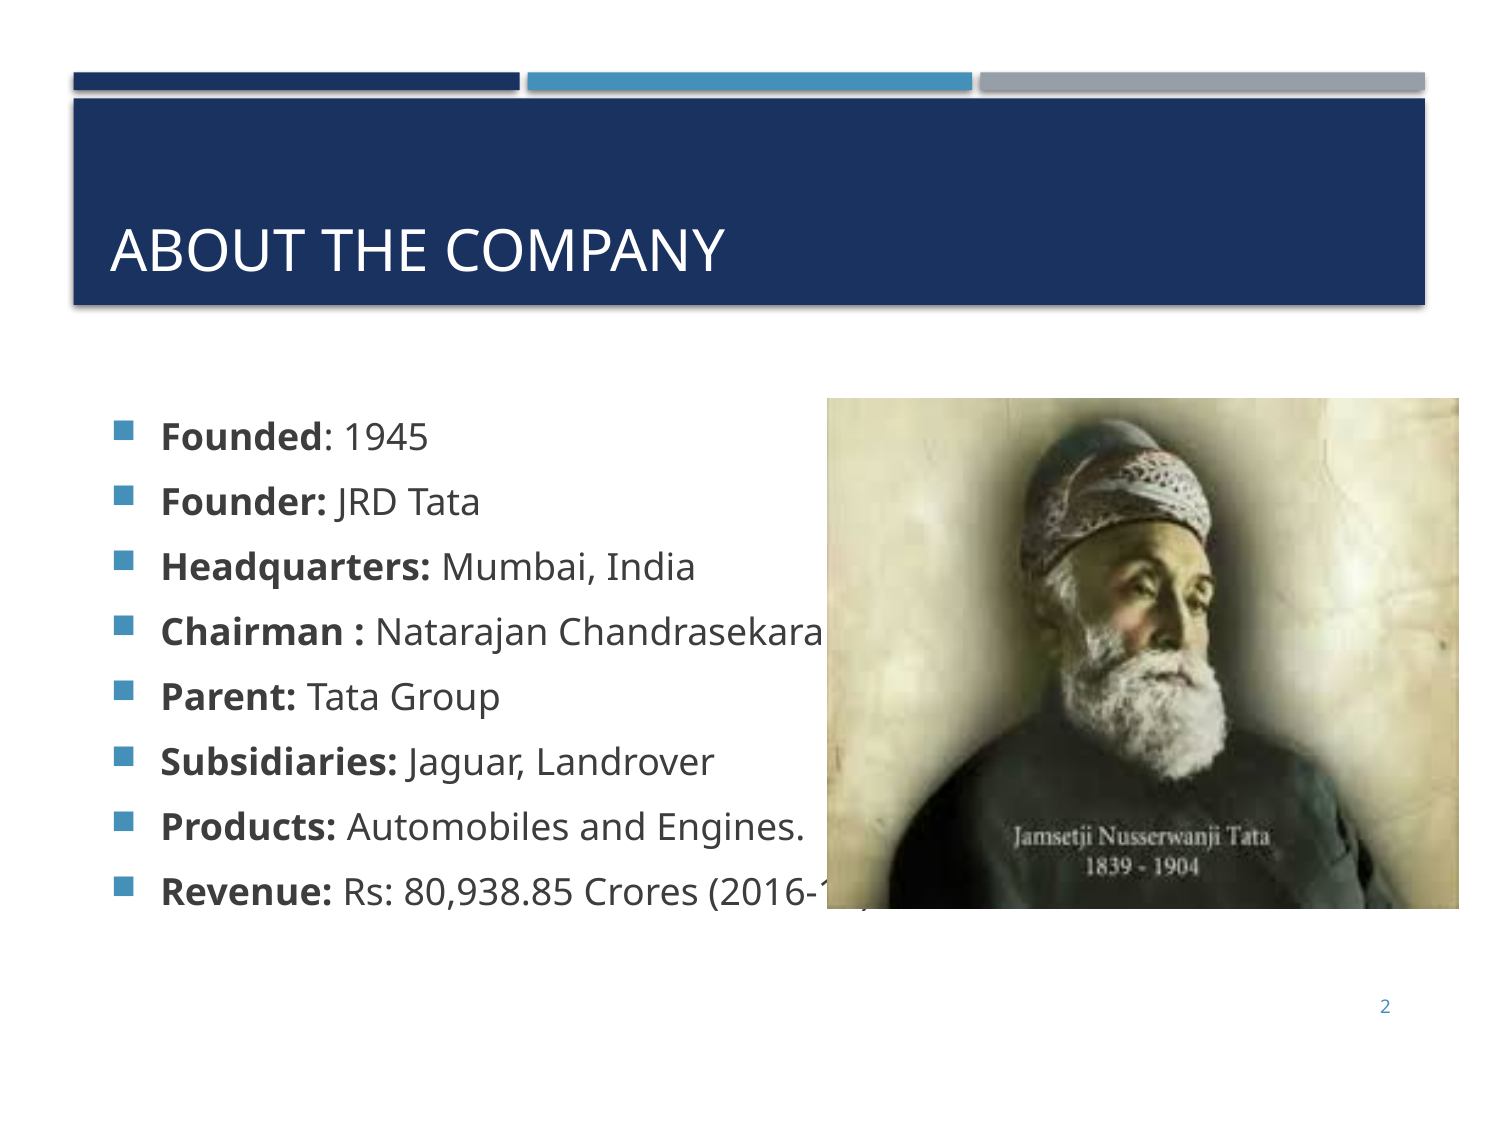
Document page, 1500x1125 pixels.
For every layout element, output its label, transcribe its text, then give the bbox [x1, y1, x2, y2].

slide_number 2 [1279, 977, 1406, 1037]
picture [827, 398, 1459, 909]
list Founded: 1945 Founder: JRD Tata Headquarters: Mumbai, India Chairman : Natarajan Chandrasekaran Parent: Tata Group Subsidiaries: Jaguar, Landrover Products: Automobiles and Engines. Revenue: Rs: 80,938.85 Crores (2016-17) [95, 365, 1406, 962]
title About the company [95, 112, 1406, 291]
